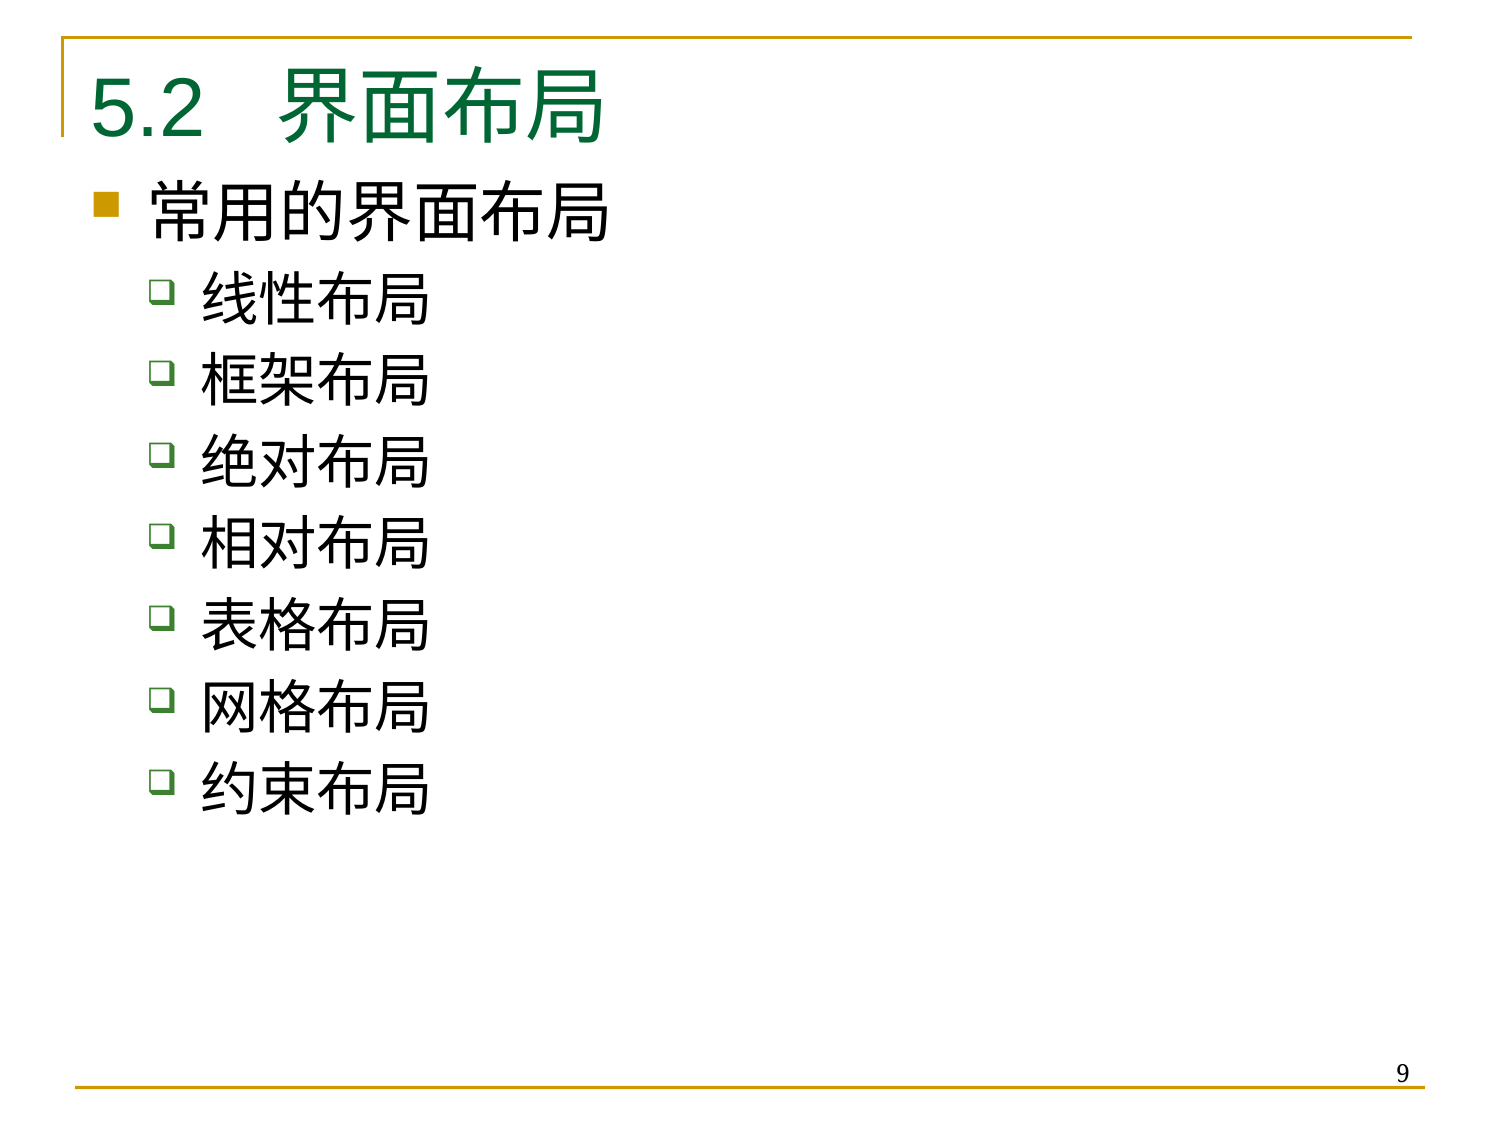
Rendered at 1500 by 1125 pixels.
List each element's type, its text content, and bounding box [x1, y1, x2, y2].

title 5.2 界面布局 [75, 45, 1425, 150]
slide_number 9 [1074, 1023, 1426, 1100]
list 常用的界面布局 线性布局 框架布局 绝对布局 相对布局 表格布局 网格布局 约束布局 [75, 162, 1425, 863]
